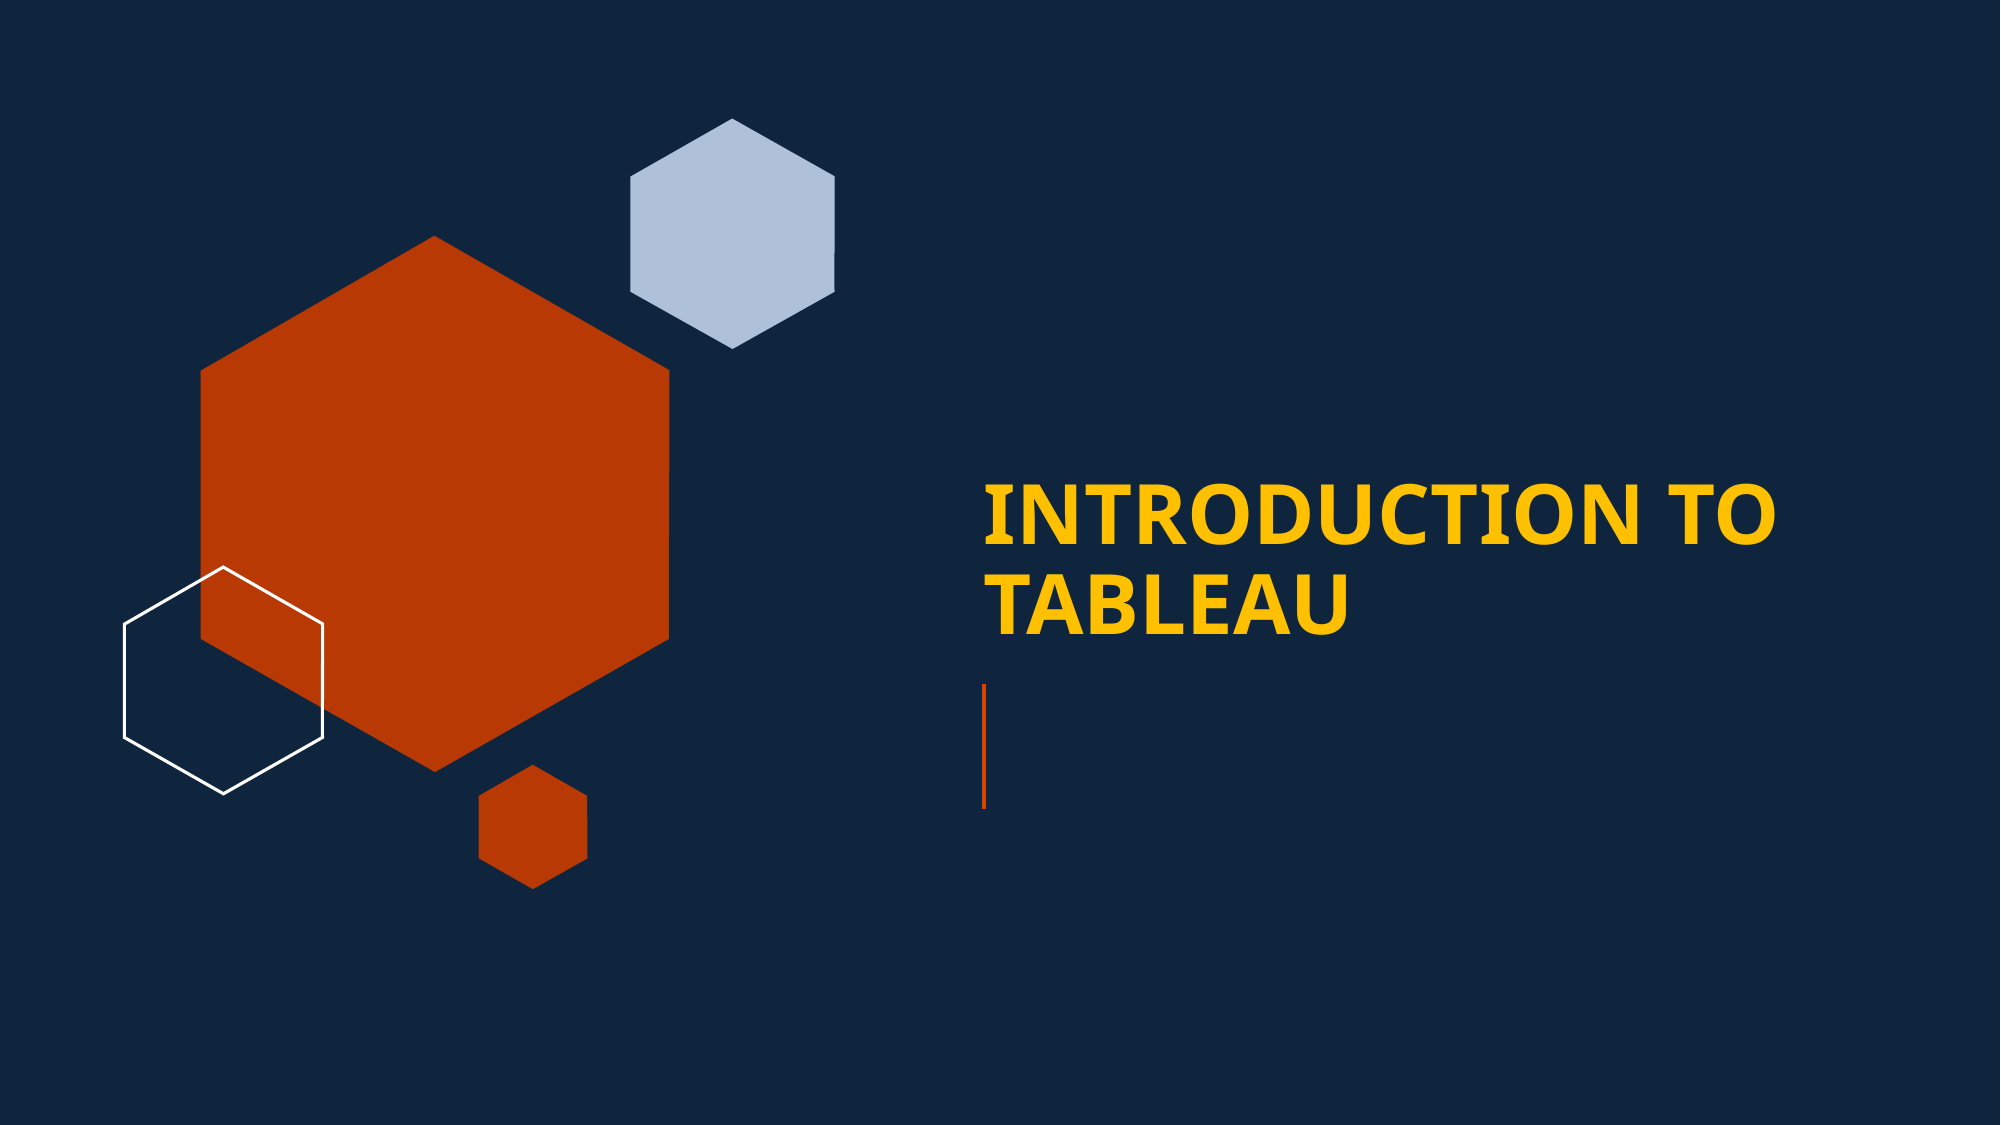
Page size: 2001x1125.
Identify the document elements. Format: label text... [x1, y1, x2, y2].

title INTRODUCTION TO TABLEAU [983, 120, 1809, 660]
